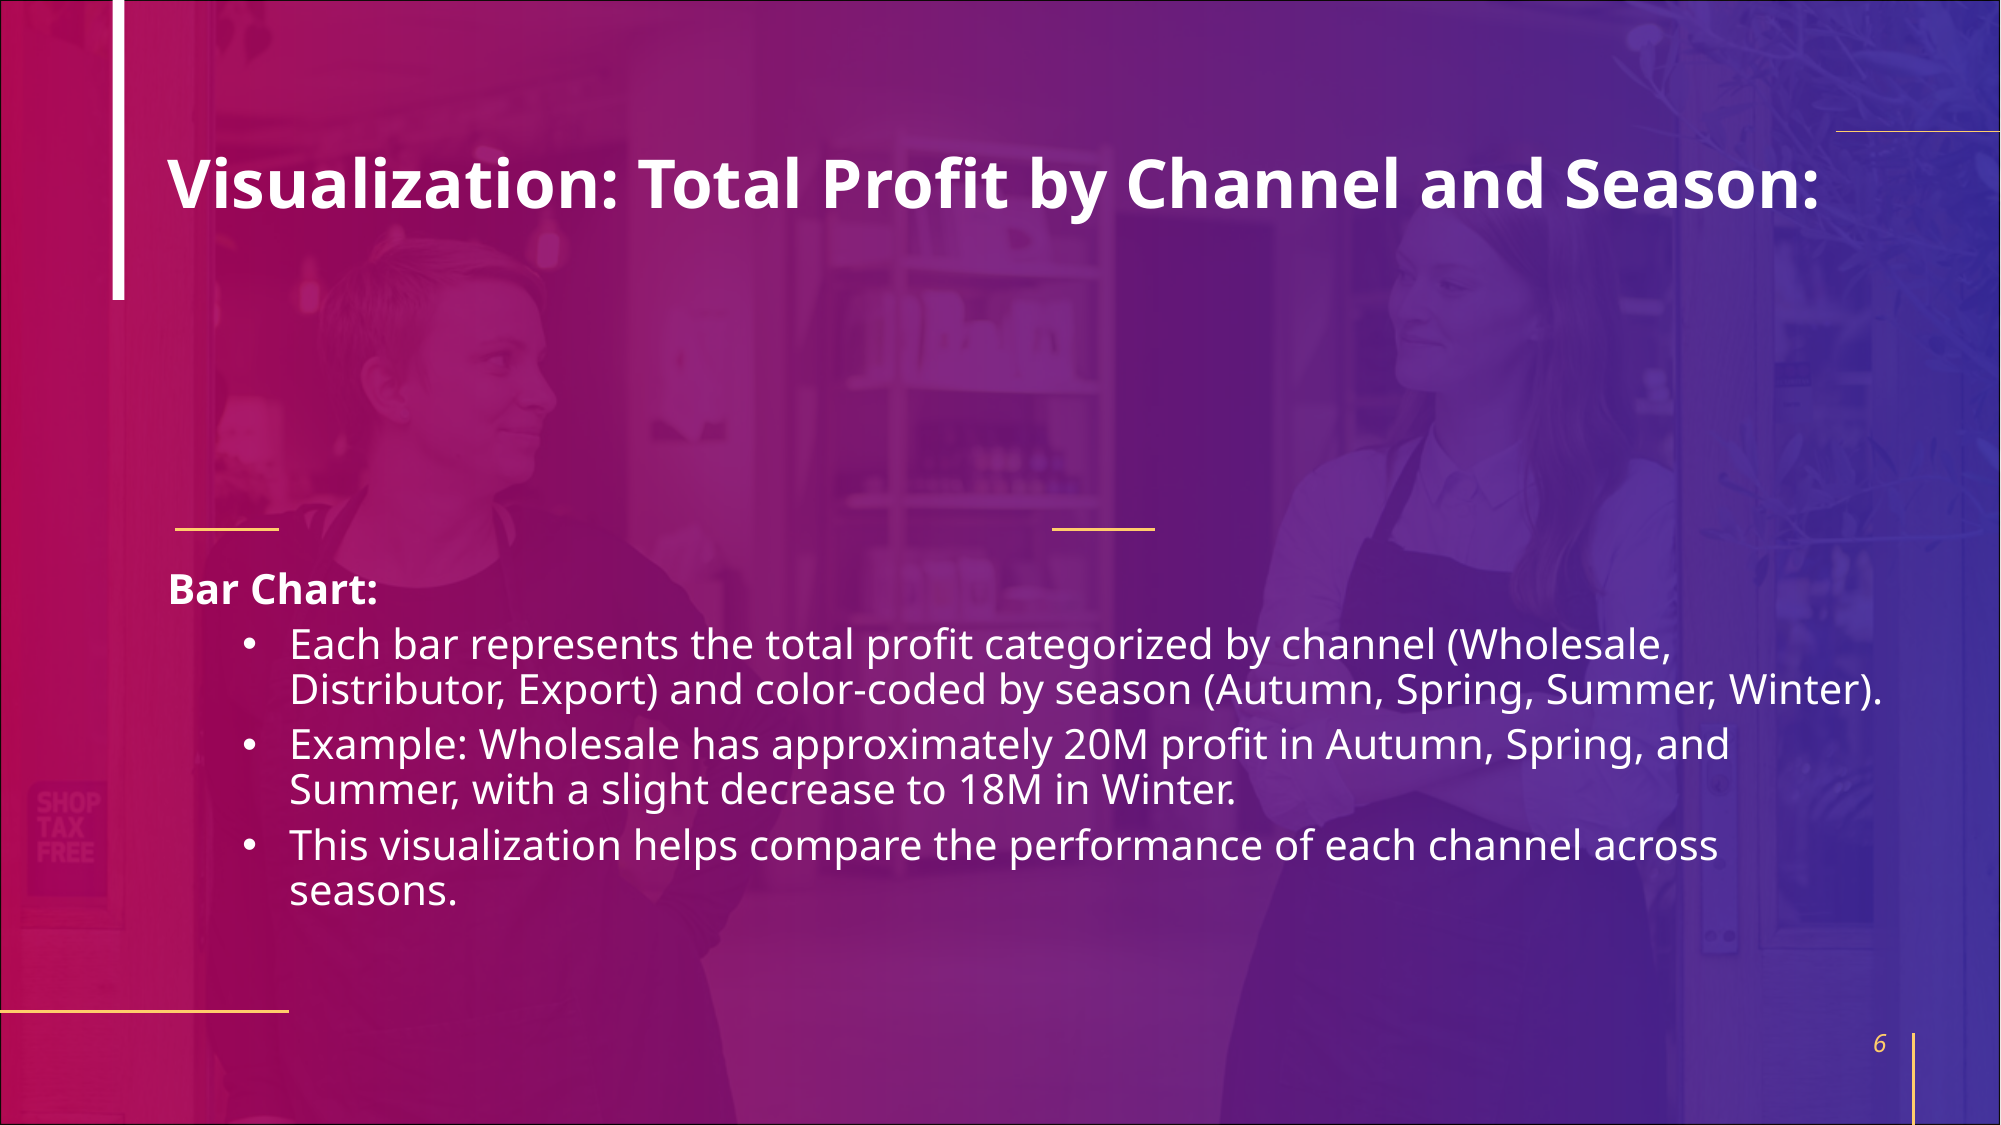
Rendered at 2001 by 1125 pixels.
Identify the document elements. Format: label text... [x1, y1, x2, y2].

slide_number 6 [1451, 1015, 1902, 1075]
title Visualization: Total Profit by Channel and Season: [152, 118, 1878, 337]
list Bar Chart: Each bar represents the total profit categorized by channel (Wholesale, Distributor, Export) and color-coded by season (Autumn, Spring, Summer, Winter). Example: Wholesale has approximately 20M profit in Autumn, Spring, and Summer, with a slight decrease to 18M in Winter. This visualization helps compare the performance of each channel across seasons. [152, 555, 1902, 975]
